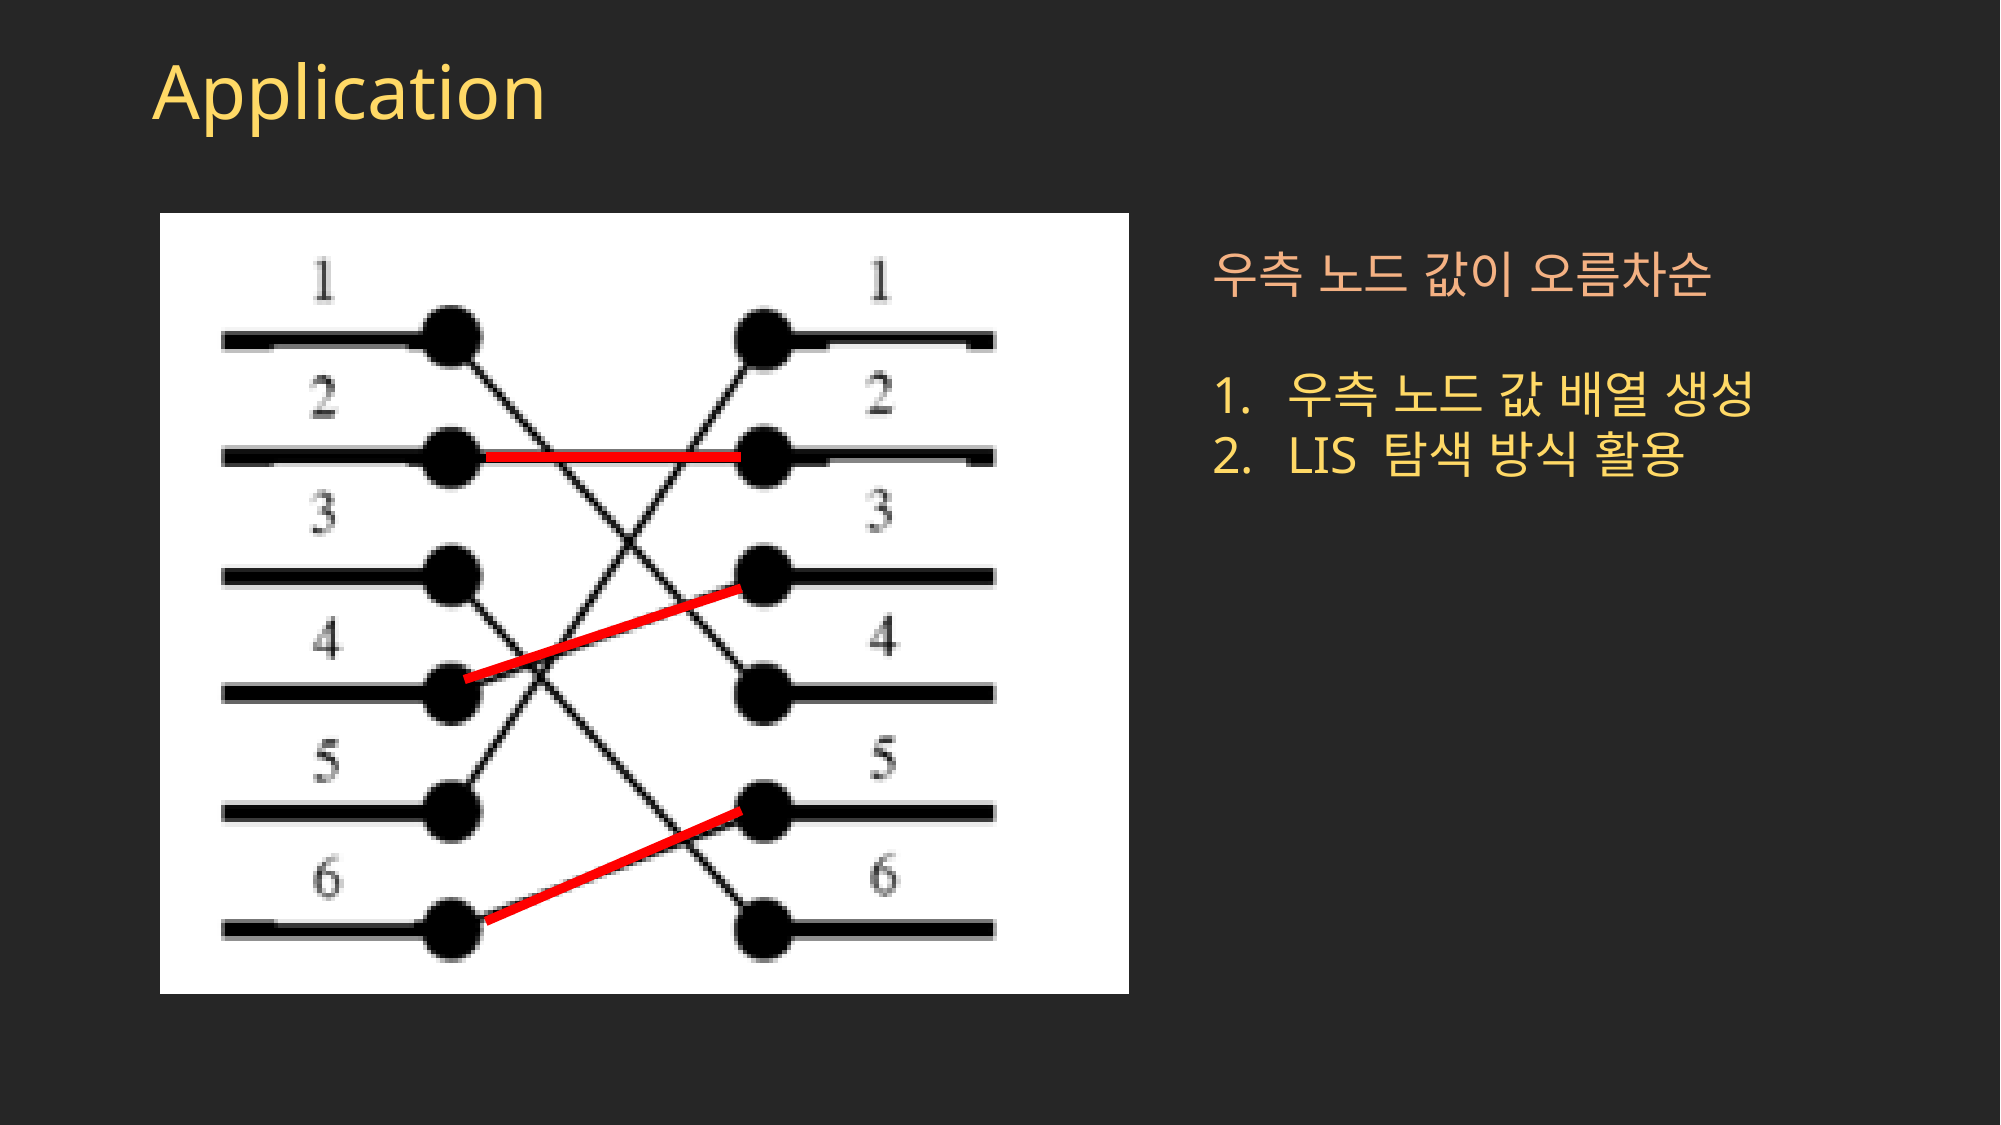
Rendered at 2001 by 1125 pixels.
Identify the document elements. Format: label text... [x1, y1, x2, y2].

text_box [485, 810, 742, 922]
title Application [137, 38, 1863, 152]
text_box 우측 노드 값이 오름차순 우측 노드 값 배열 생성 LIS 탐색 방식 활용 [1197, 235, 1909, 491]
picture [160, 213, 1129, 994]
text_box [464, 588, 742, 680]
